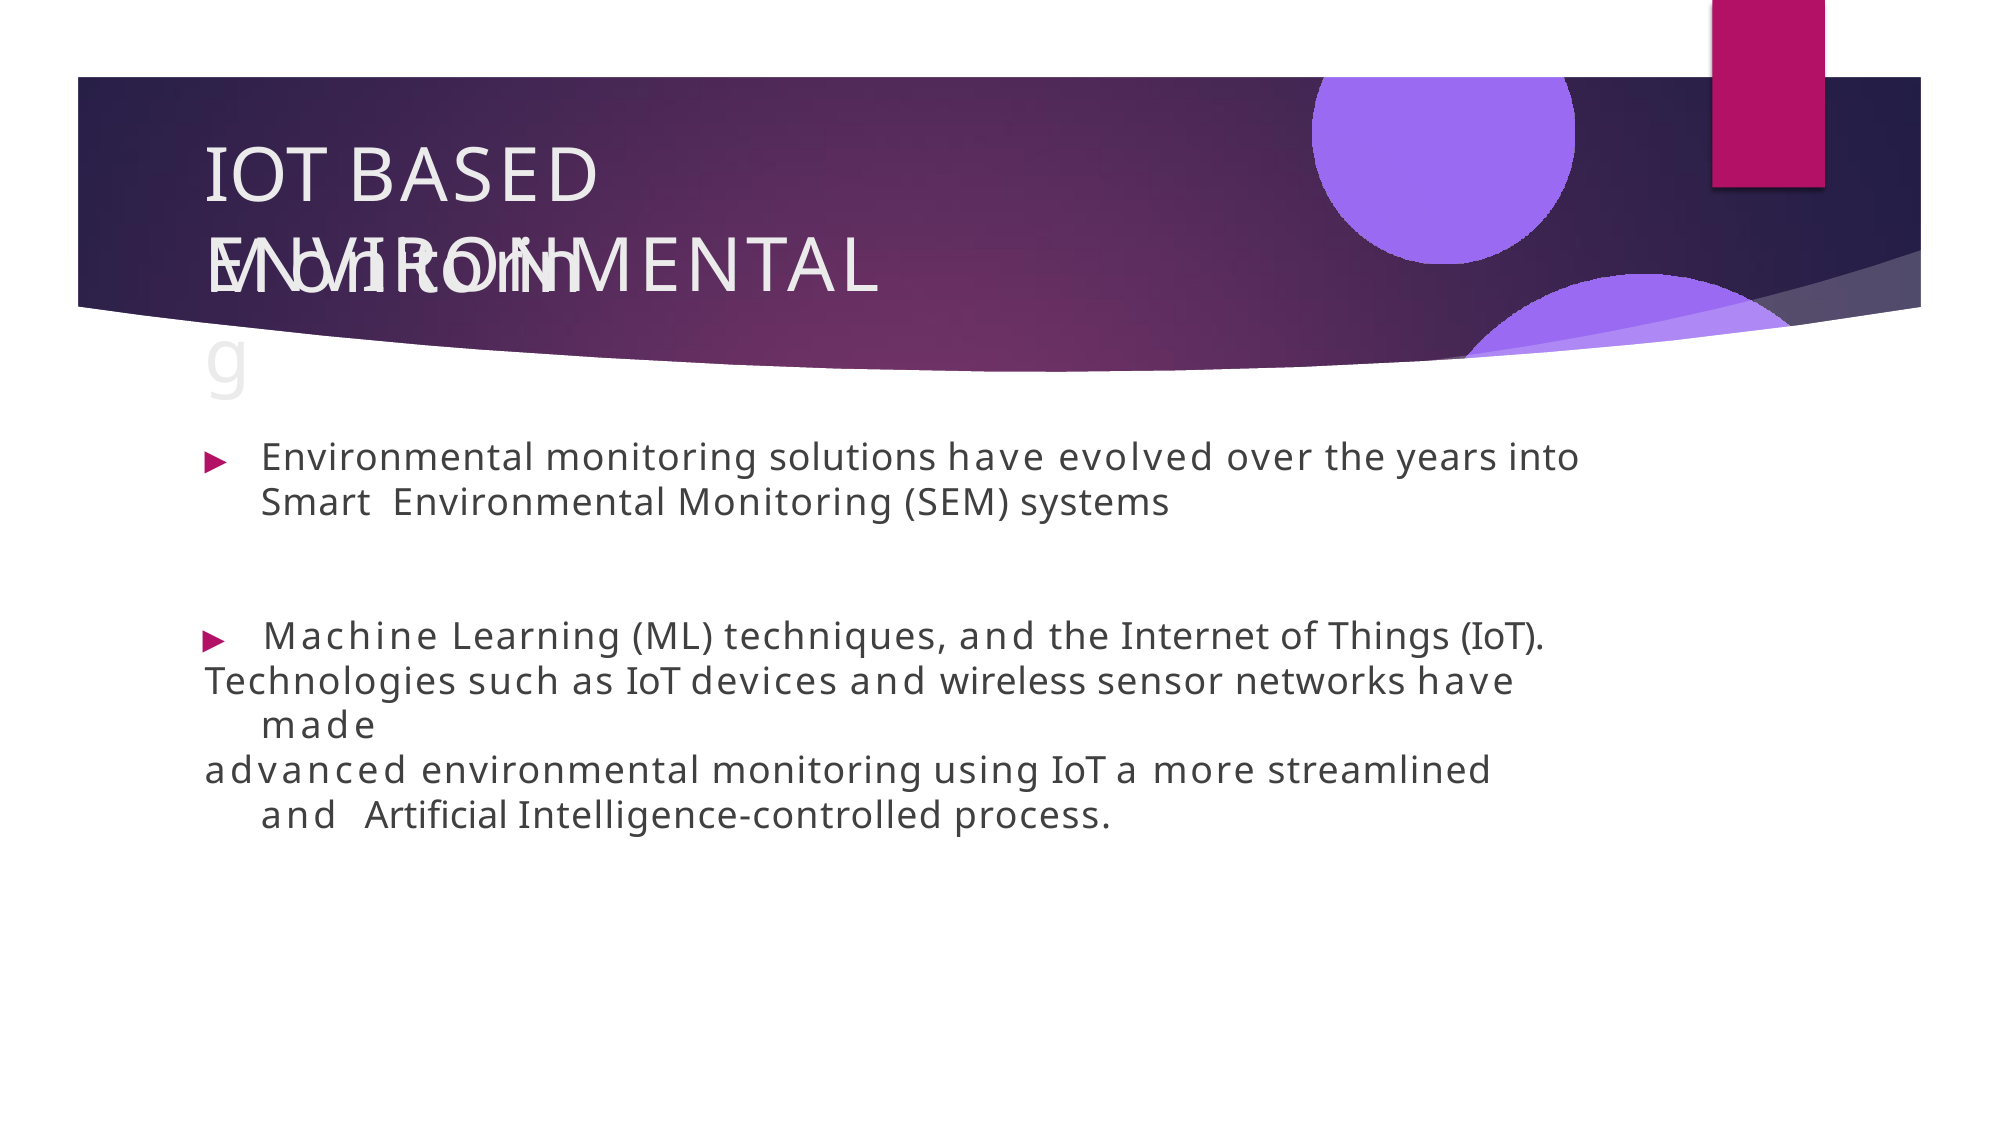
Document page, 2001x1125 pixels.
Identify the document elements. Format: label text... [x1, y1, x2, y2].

text_box ▶ Environmental monitoring solutions have evolved over the years into Smart Environmental Monitoring (SEM) systems ▶ Machine Learning (ML) techniques, and the Internet of Things (IoT). Technologies such as IoT devices and wireless sensor networks have made advanced environmental monitoring using IoT a more streamlined and Artificial Intelligence-controlled process. [202, 431, 1612, 836]
text_box Monitoring [202, 215, 589, 398]
picture [79, 0, 1920, 371]
title IOT BASED ENVIRONMENTAL [202, 124, 1217, 315]
